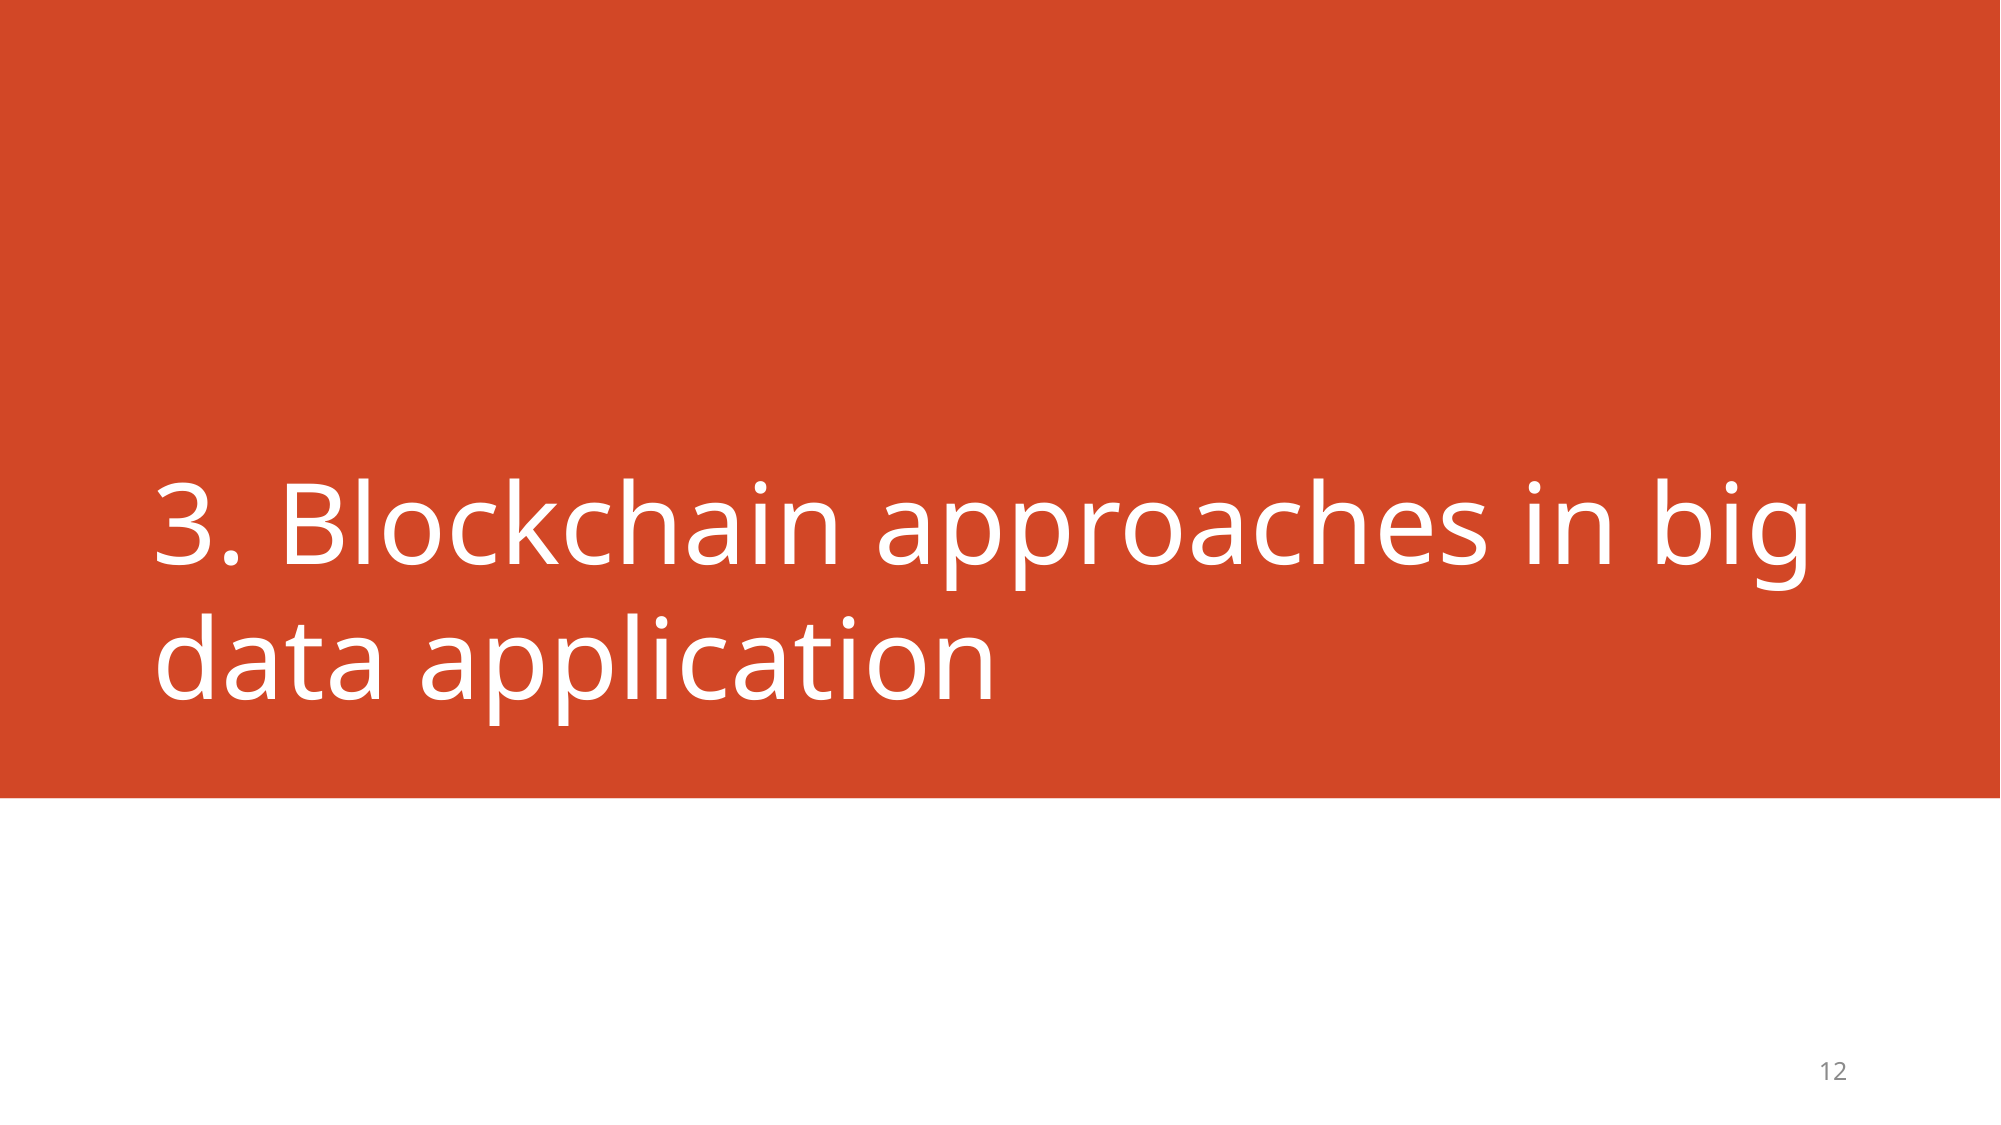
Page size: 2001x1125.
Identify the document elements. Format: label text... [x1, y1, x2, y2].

slide_number 12 [1325, 1042, 1863, 1103]
title 3. Blockchain approaches in big data application [137, 338, 1863, 730]
